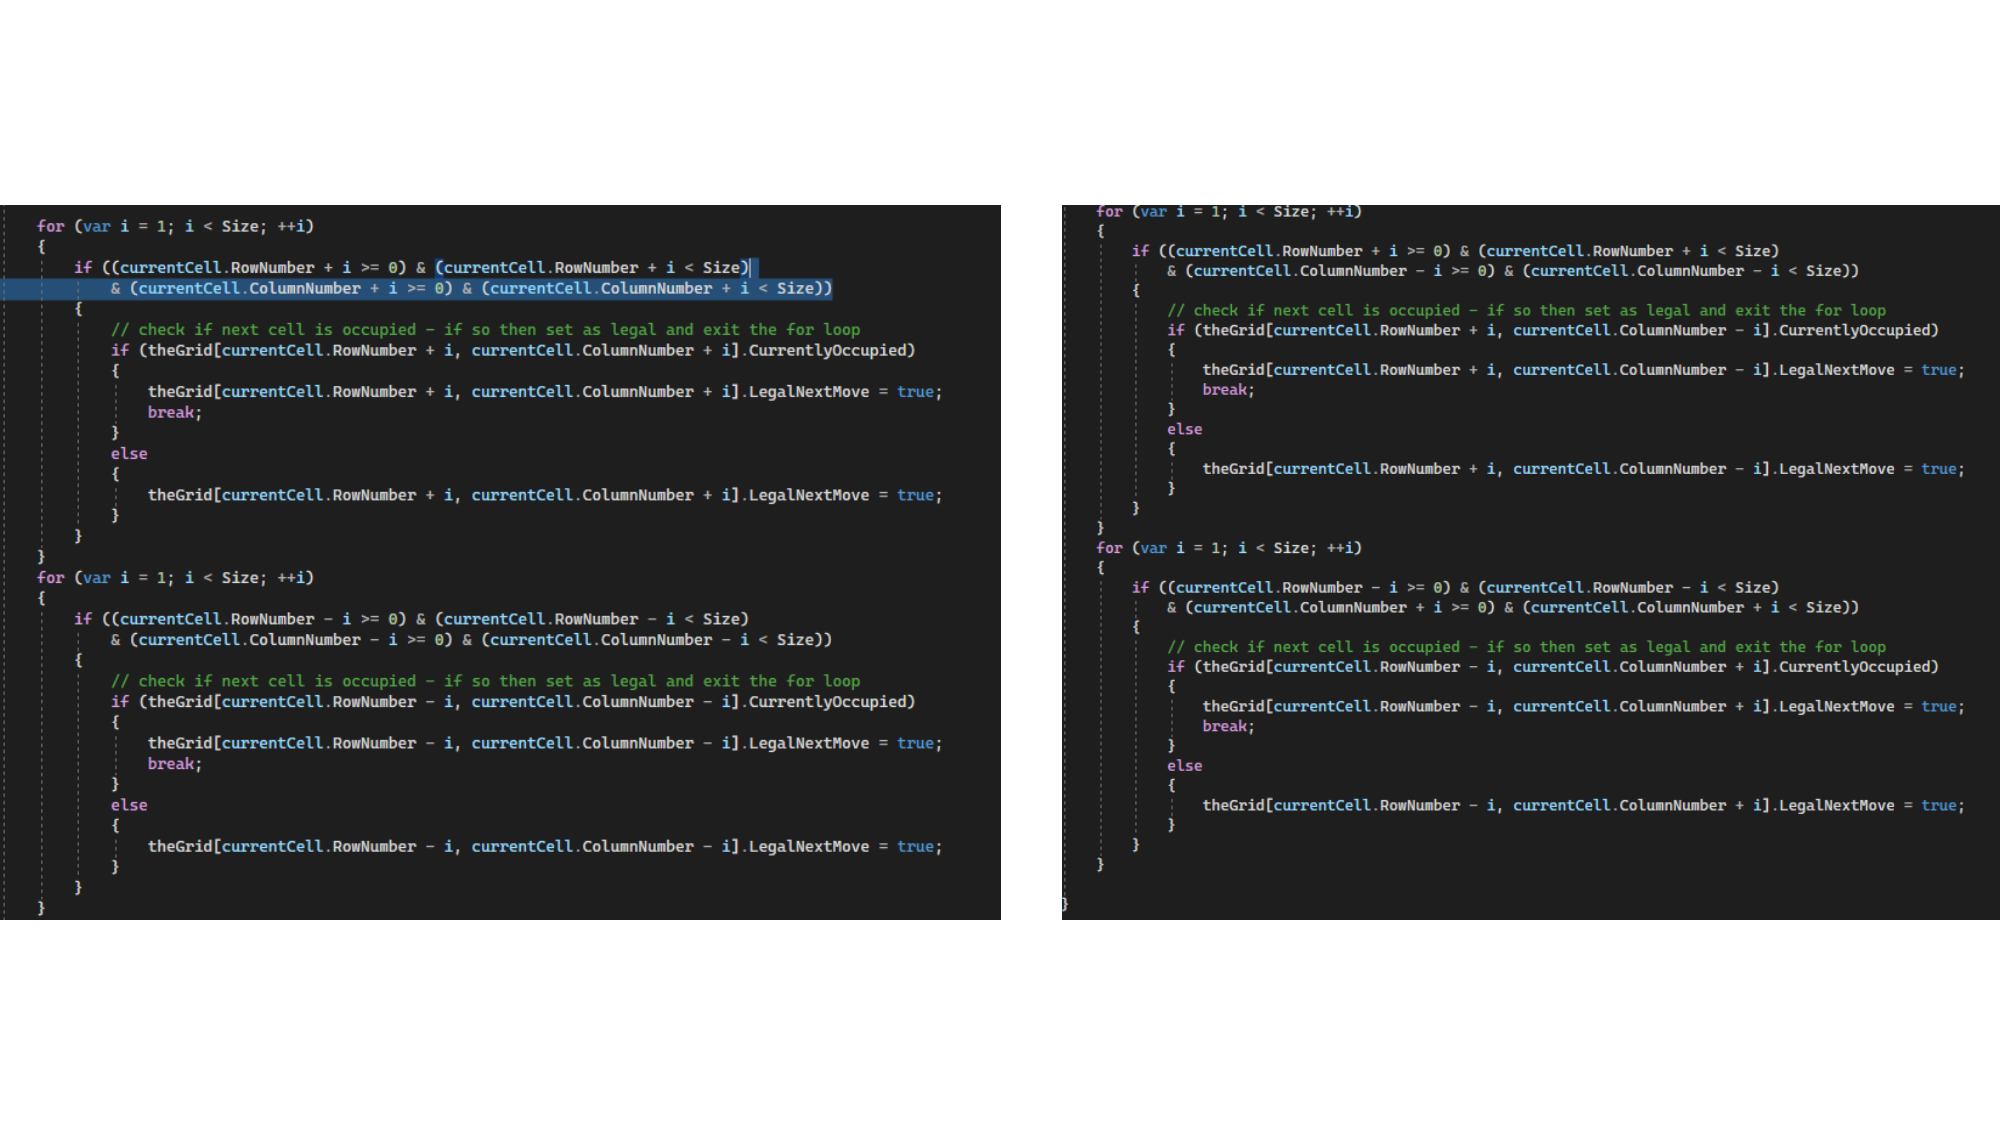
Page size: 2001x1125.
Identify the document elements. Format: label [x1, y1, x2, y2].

list [0, 205, 1001, 920]
picture [1062, 205, 2000, 920]
